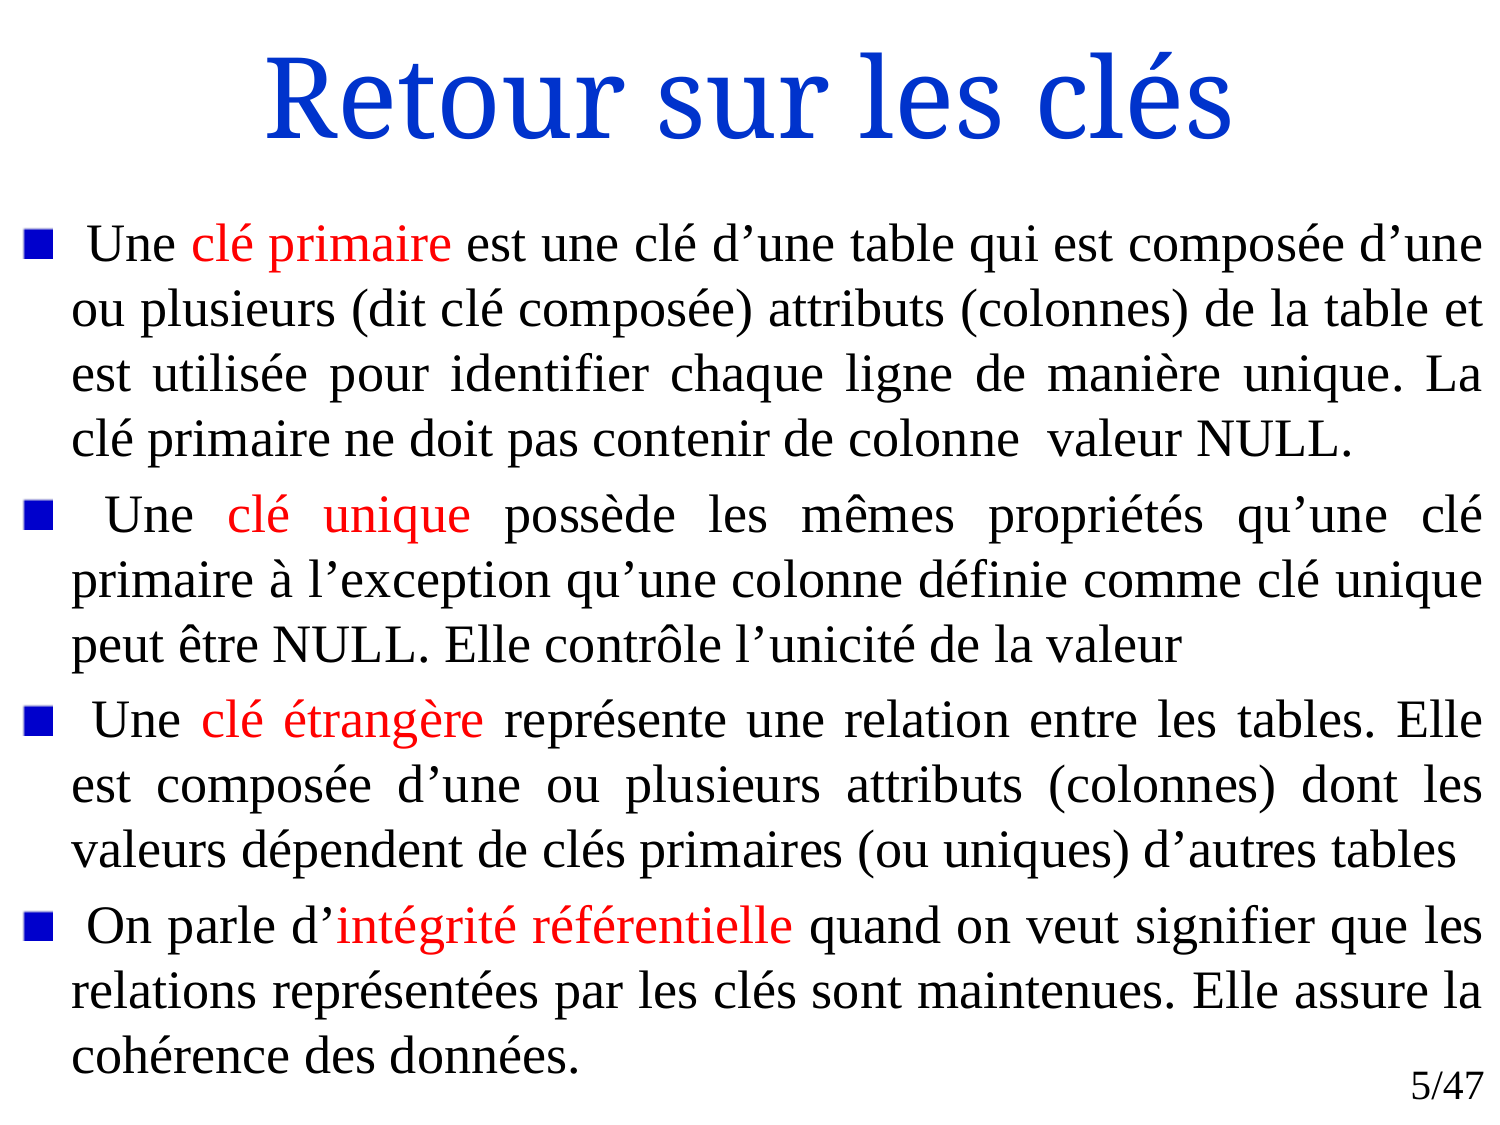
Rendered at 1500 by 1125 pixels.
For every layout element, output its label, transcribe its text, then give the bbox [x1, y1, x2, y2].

title Retour sur les clés [0, 0, 1500, 188]
picture [15, 697, 53, 736]
list Une clé primaire est une clé d’une table qui est composée d’une ou plusieurs (dit clé composée) attributs (colonnes) de la table et est utilisée pour identifier chaque ligne de manière unique. La clé primaire ne doit pas contenir de colonne valeur NULL. Une clé unique possède les mêmes propriétés qu’une clé primaire à l’exception qu’une colonne définie comme clé unique peut être NULL. Elle contrôle l’unicité de la valeur Une clé étrangère représente une relation entre les tables. Elle est composée d’une ou plusieurs attributs (colonnes) dont les valeurs dépendent de clés primaires (ou uniques) d’autres tables On parle d’intégrité référentielle quand on veut signifier que les relations représentées par les clés sont maintenues. Elle assure la cohérence des données. [0, 199, 1500, 1125]
picture [15, 903, 53, 941]
picture [15, 220, 53, 259]
picture [15, 491, 53, 530]
